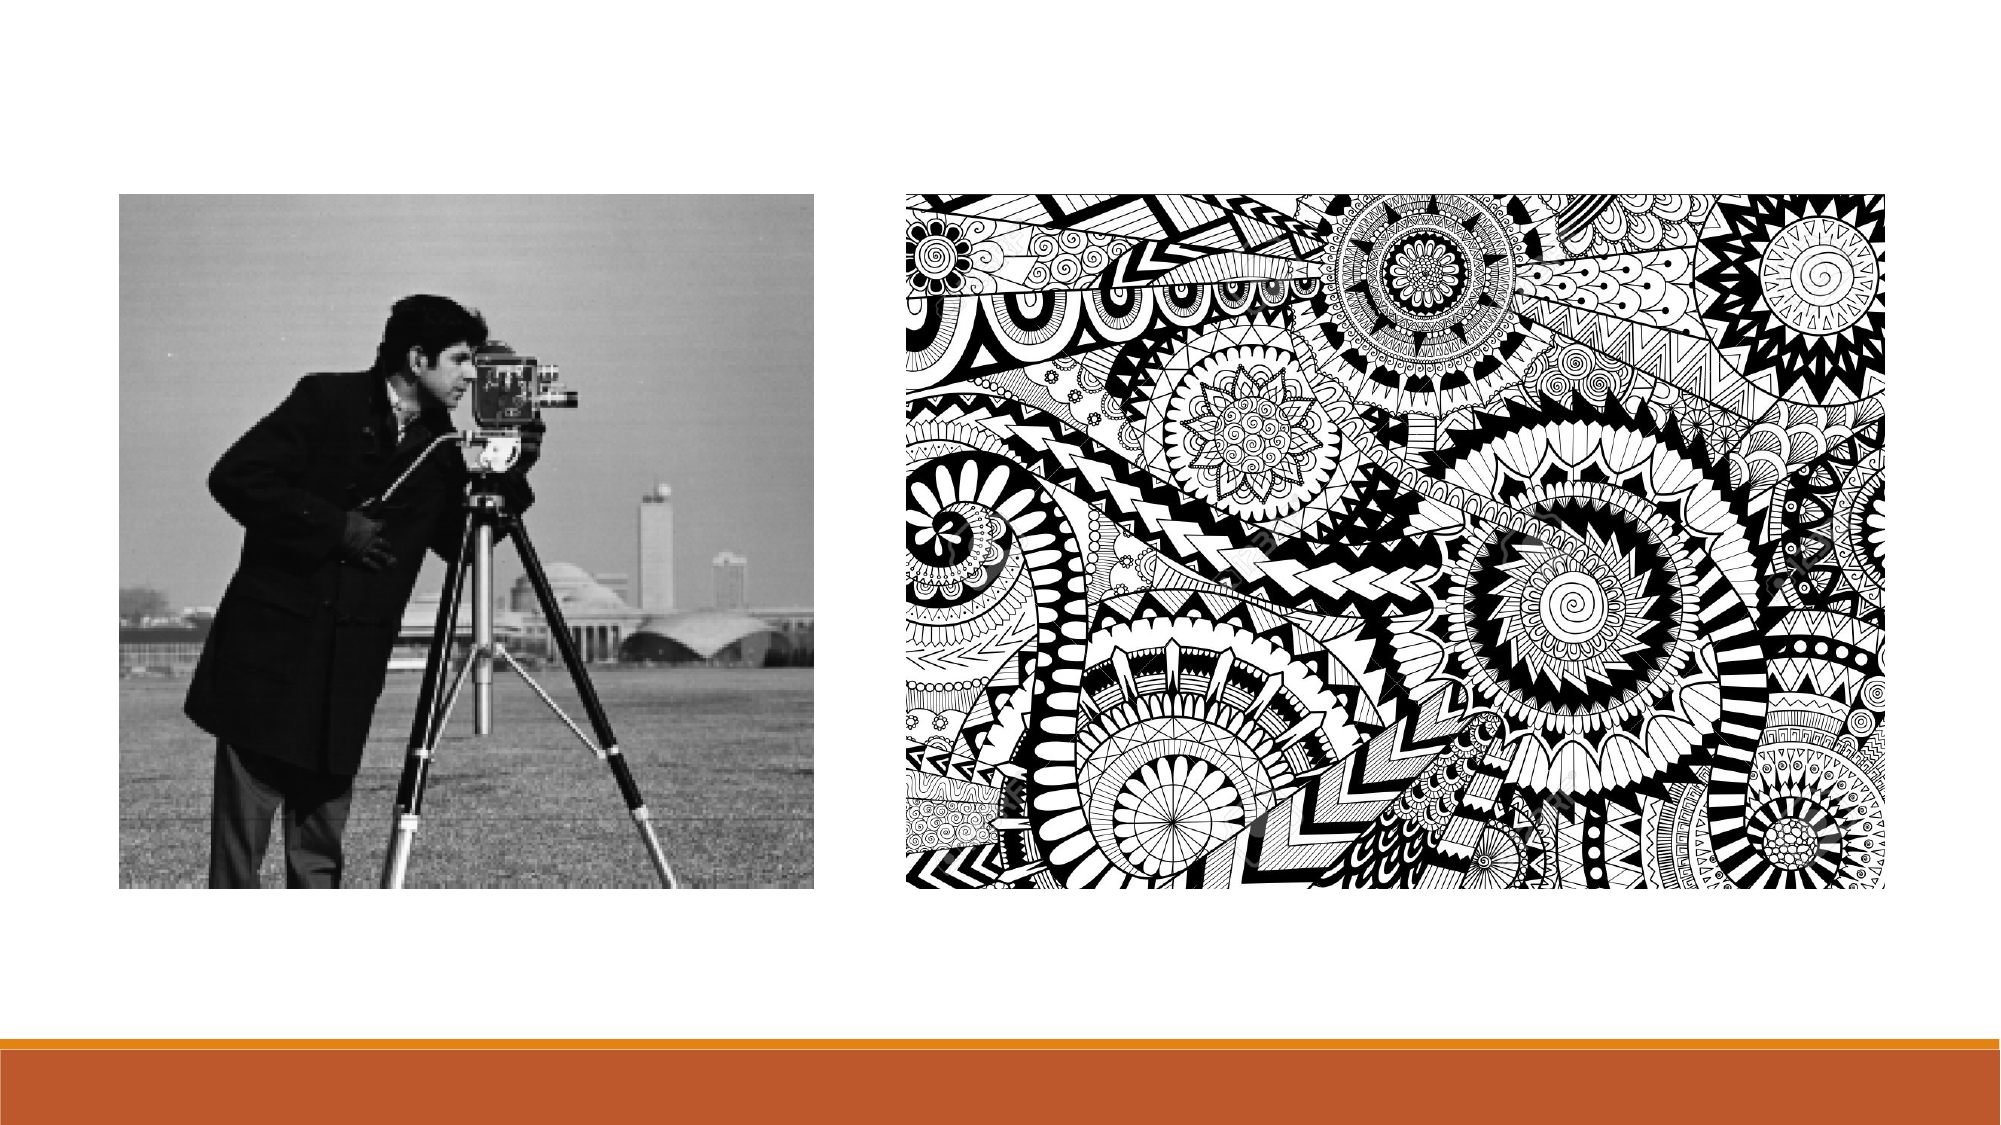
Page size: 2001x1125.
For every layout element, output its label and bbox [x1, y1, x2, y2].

picture [905, 193, 1886, 890]
picture [118, 193, 815, 890]
